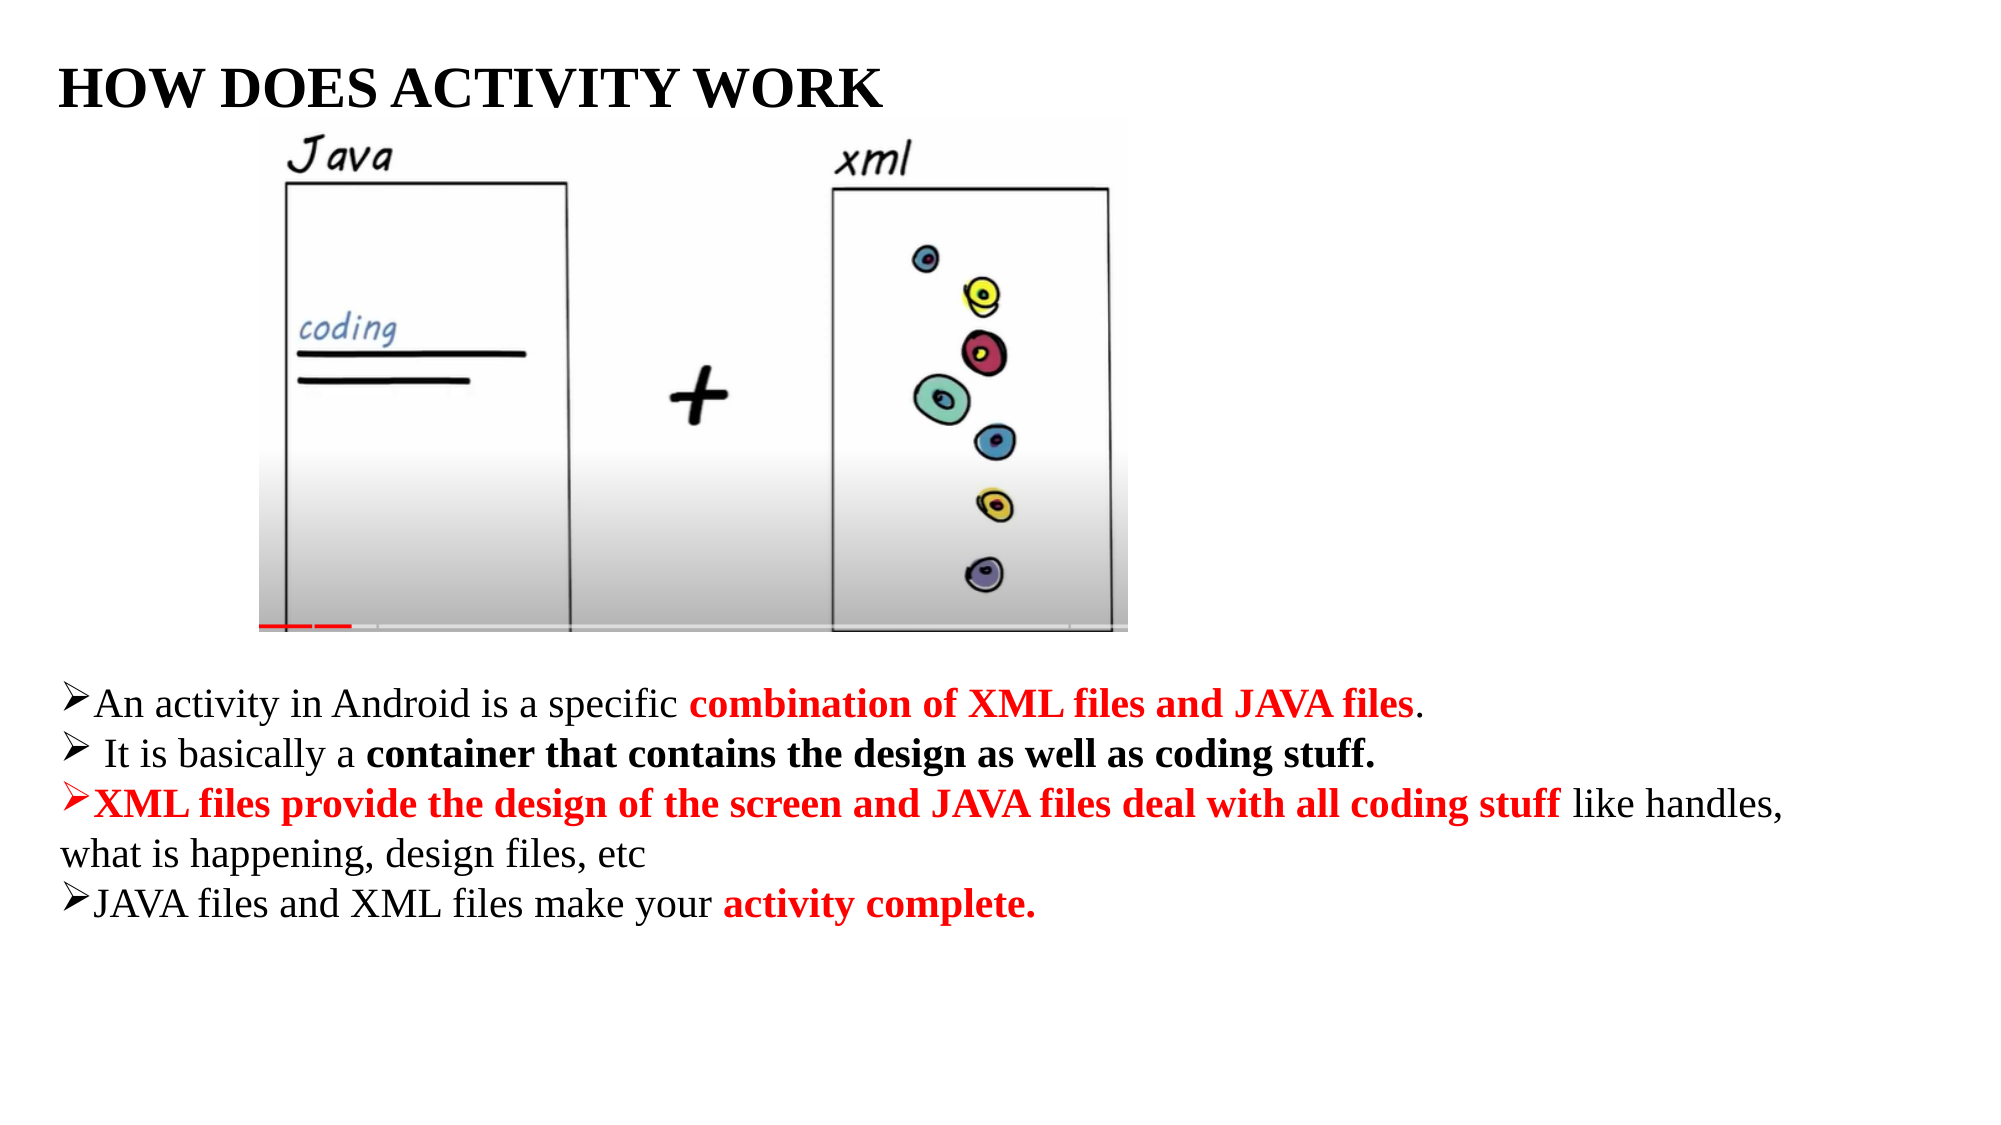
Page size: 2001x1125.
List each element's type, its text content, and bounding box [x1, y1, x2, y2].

text_box HOW DOES ACTIVITY WORK [43, 42, 899, 127]
text_box An activity in Android is a specific combination of XML files and JAVA files. It is basically a container that contains the design as well as coding stuff. XML files provide the design of the screen and JAVA files deal with all coding stuff like handles, what is happening, design files, etc JAVA files and XML files make your activity complete. [45, 668, 1880, 934]
picture [259, 117, 1128, 632]
